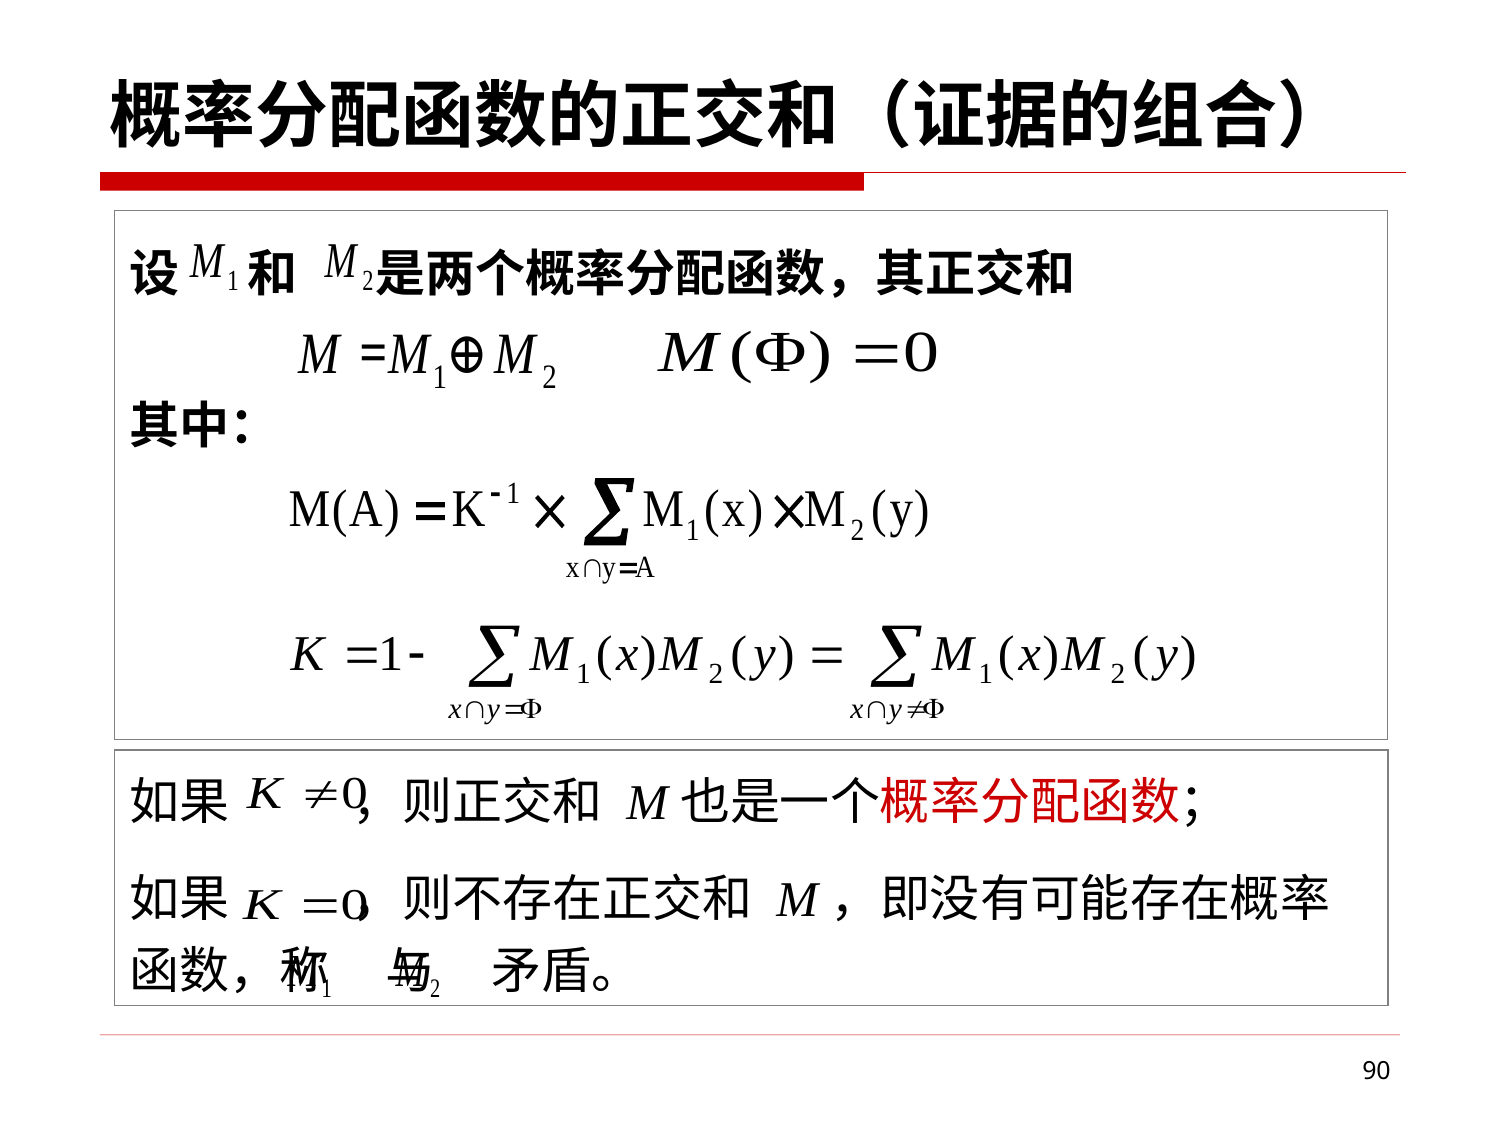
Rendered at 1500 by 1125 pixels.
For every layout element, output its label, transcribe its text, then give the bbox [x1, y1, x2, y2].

slide_number 90 [1257, 1046, 1406, 1103]
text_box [233, 881, 375, 930]
text_box 如果 ，则正交和 M也是一个概率分配函数； 如果 ，则不存在正交和 M，即没有可能存在概率函数，称 与 矛盾。 [114, 749, 1388, 1006]
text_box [317, 227, 380, 299]
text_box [236, 765, 375, 820]
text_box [281, 940, 337, 1006]
list 设 和 是两个概率分配函数，其正交和 其中： [114, 210, 1388, 740]
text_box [182, 227, 244, 299]
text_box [281, 469, 936, 594]
title 概率分配函数的正交和（证据的组合） [94, 28, 1407, 164]
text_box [281, 616, 1207, 734]
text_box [645, 317, 951, 396]
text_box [289, 314, 564, 399]
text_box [389, 940, 446, 1006]
